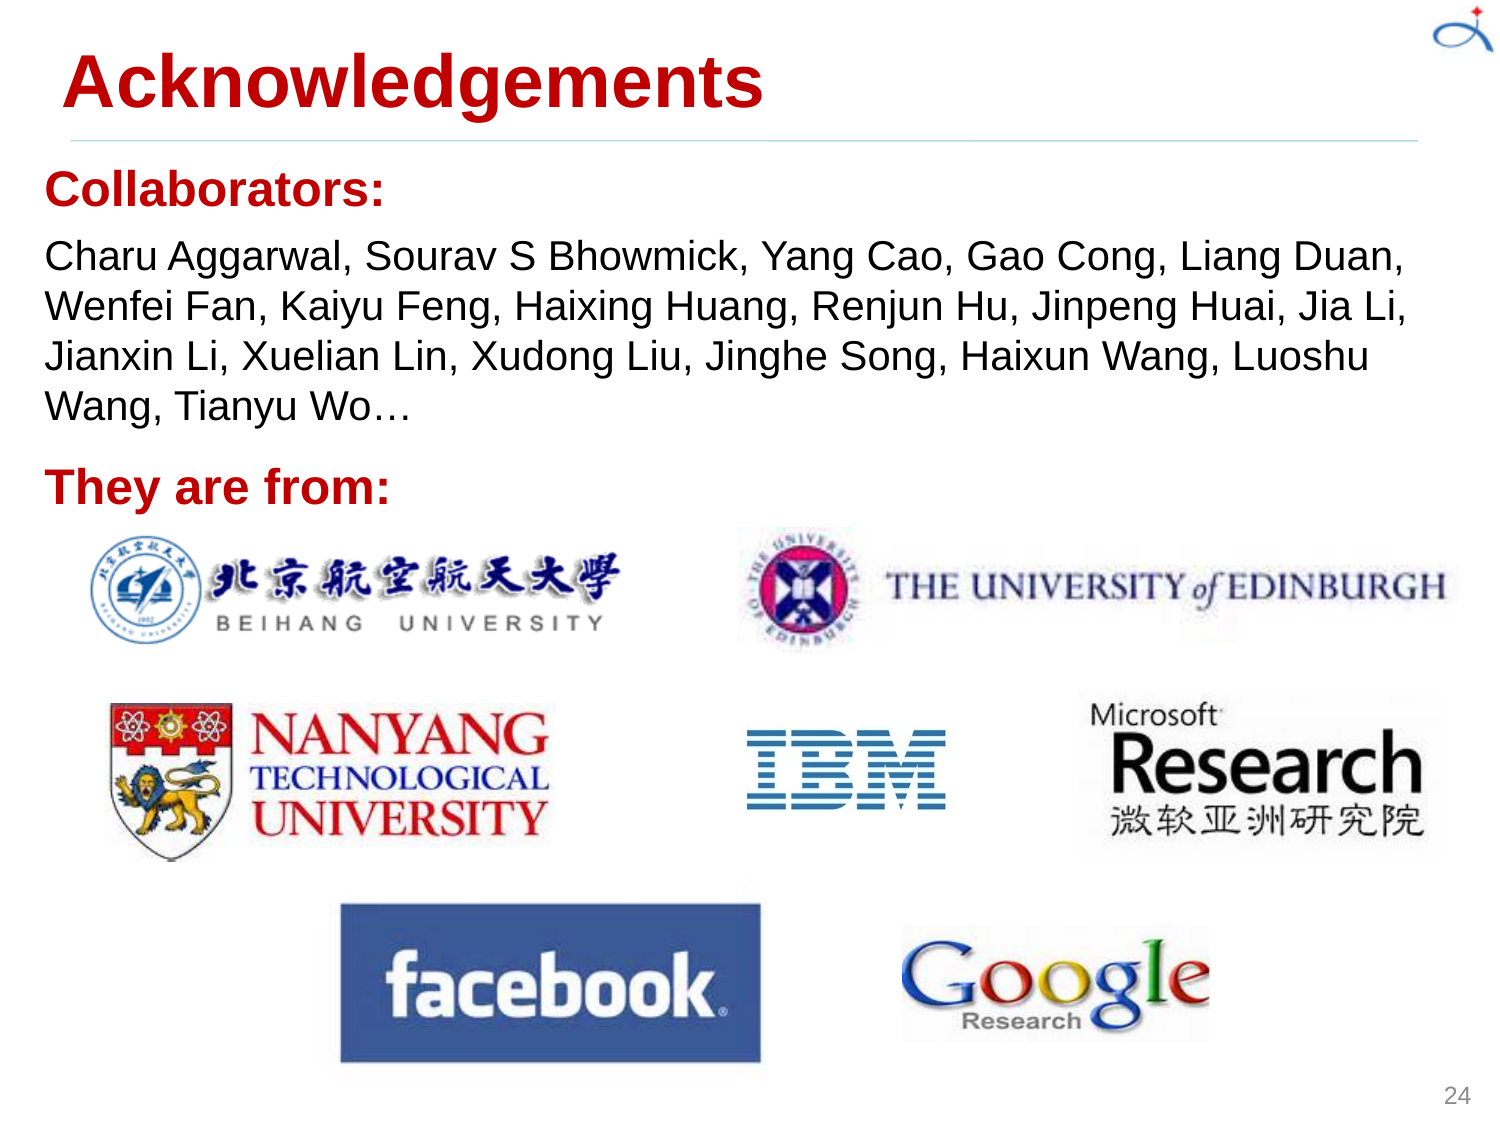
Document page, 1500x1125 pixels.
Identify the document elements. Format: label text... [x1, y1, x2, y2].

picture [105, 702, 555, 862]
picture [737, 527, 1459, 653]
picture [691, 691, 1001, 847]
picture [316, 878, 786, 1089]
picture [902, 925, 1211, 1042]
picture [1432, 5, 1495, 55]
text_box Collaborators: Charu Aggarwal, Sourav S Bhowmick, Yang Cao, Gao Cong, Liang Duan, Wenfei Fan, Kaiyu Feng, Haixing Huang, Renjun Hu, Jinpeng Huai, Jia Li, Jianxin Li, Xuelian Lin, Xudong Liu, Jinghe Song, Haixun Wang, Luoshu Wang, Tianyu Wo… They are from: [29, 148, 1500, 1114]
title Acknowledgements [46, 11, 1419, 143]
picture [88, 532, 640, 647]
slide_number 24 [1136, 1065, 1487, 1125]
picture [1077, 691, 1443, 861]
